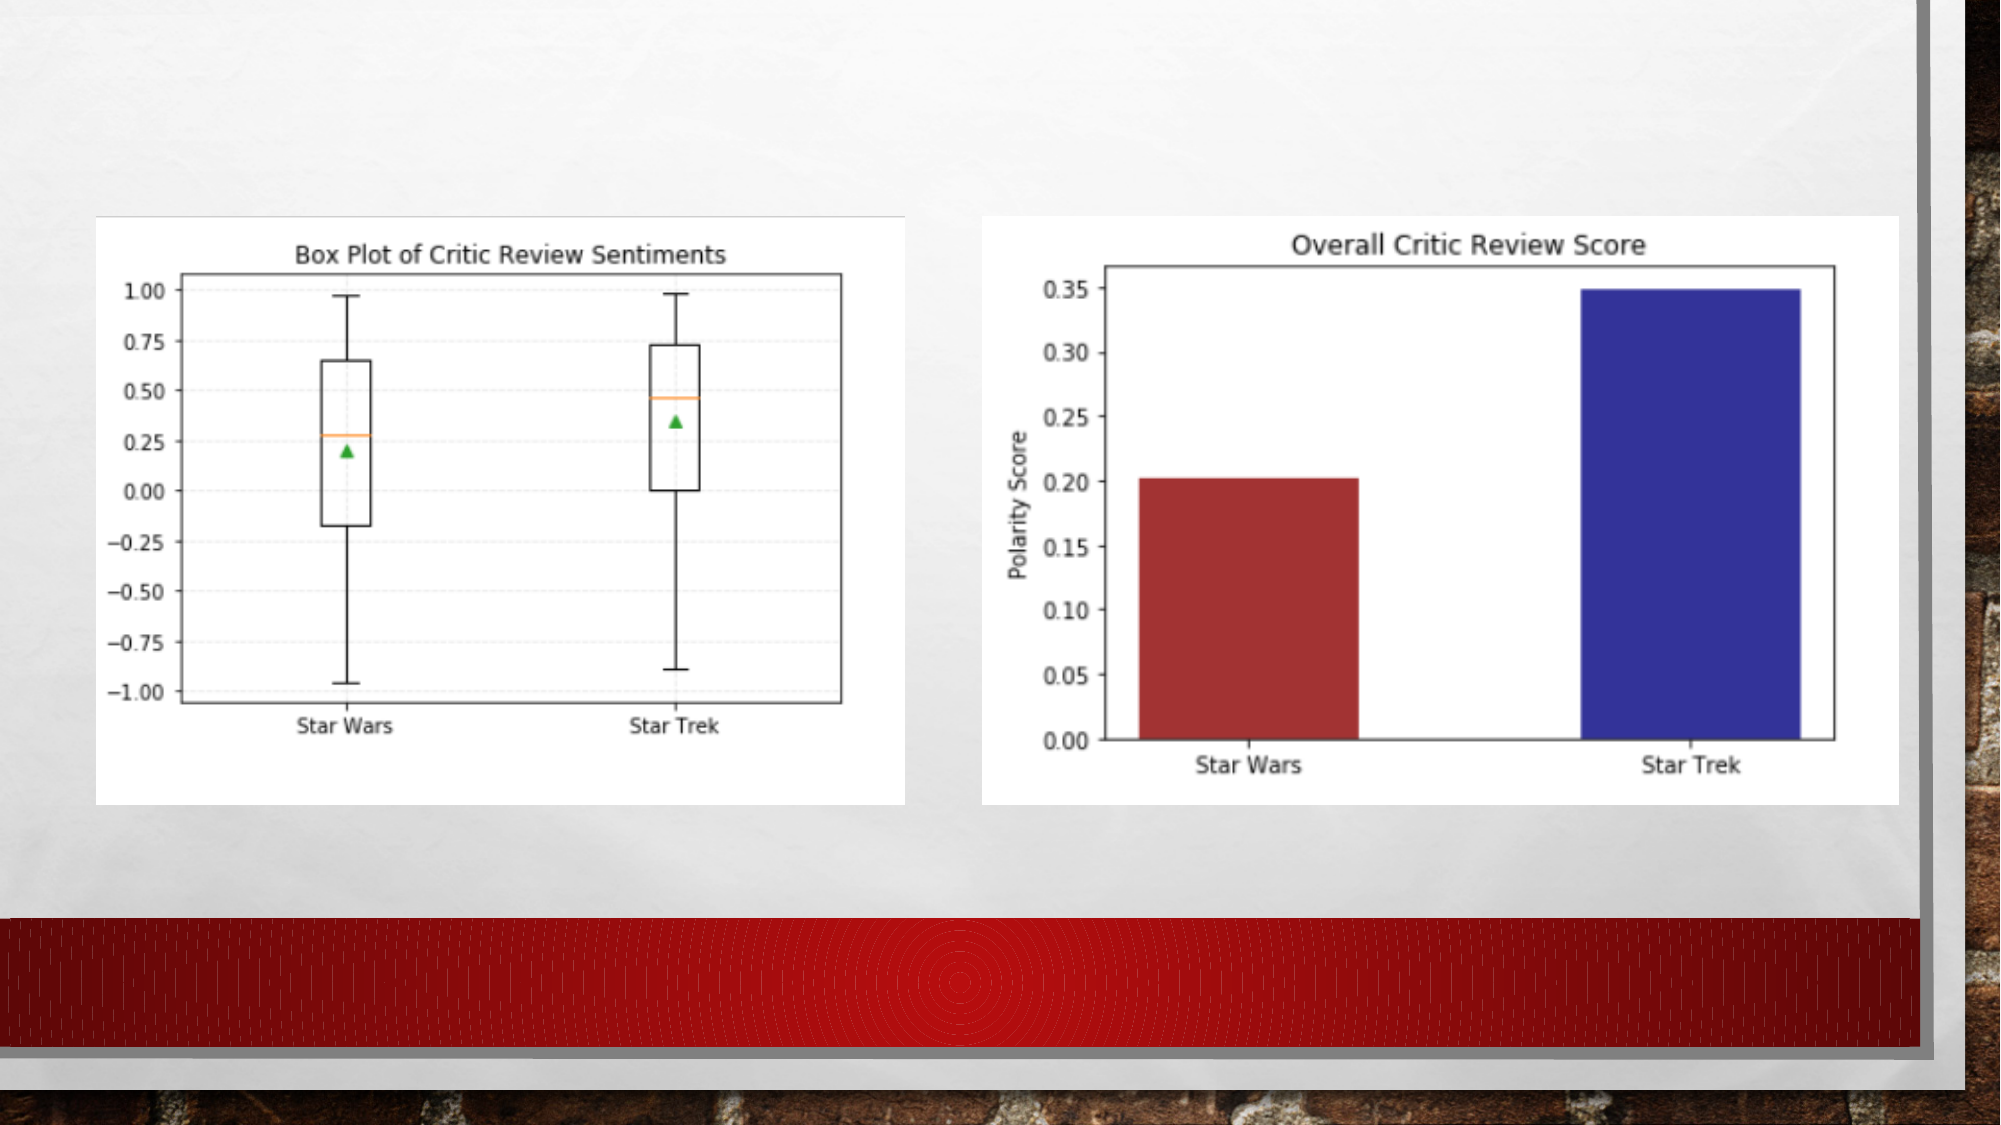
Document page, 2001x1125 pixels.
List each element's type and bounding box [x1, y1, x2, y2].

list [96, 215, 905, 805]
picture [0, 0, 2000, 1125]
list [981, 215, 1899, 805]
